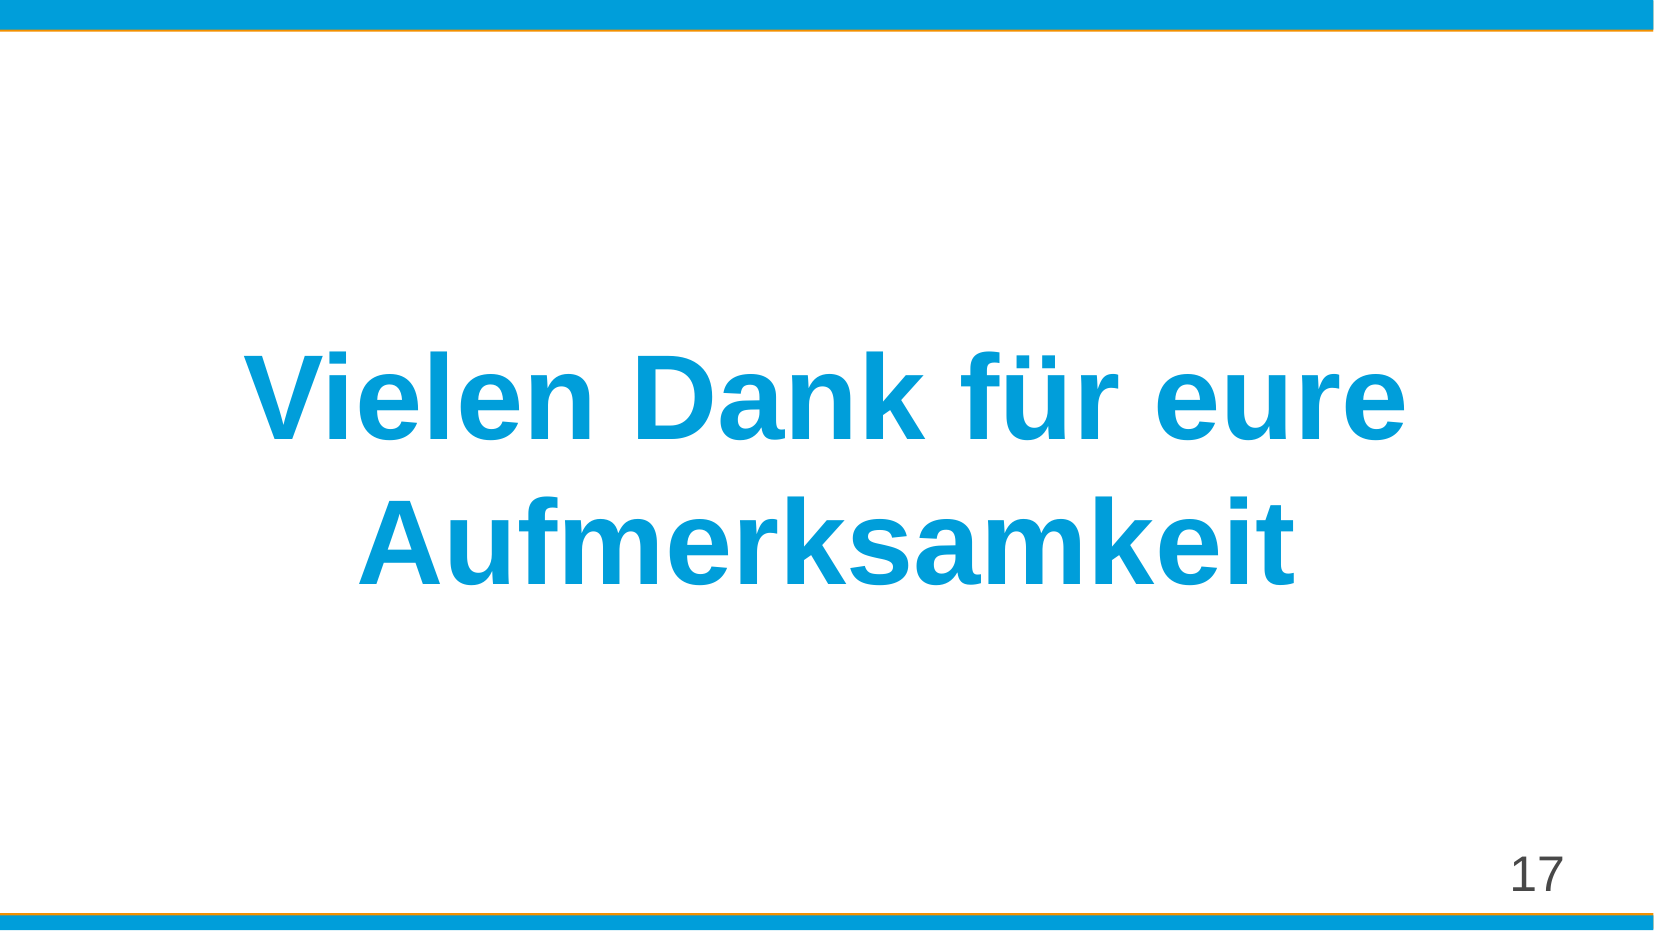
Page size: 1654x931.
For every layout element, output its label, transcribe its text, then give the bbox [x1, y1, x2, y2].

subtitle Vielen Dank für eure Aufmerksamkeit [82, 103, 1571, 824]
slide_number ‹#› [1254, 841, 1565, 916]
